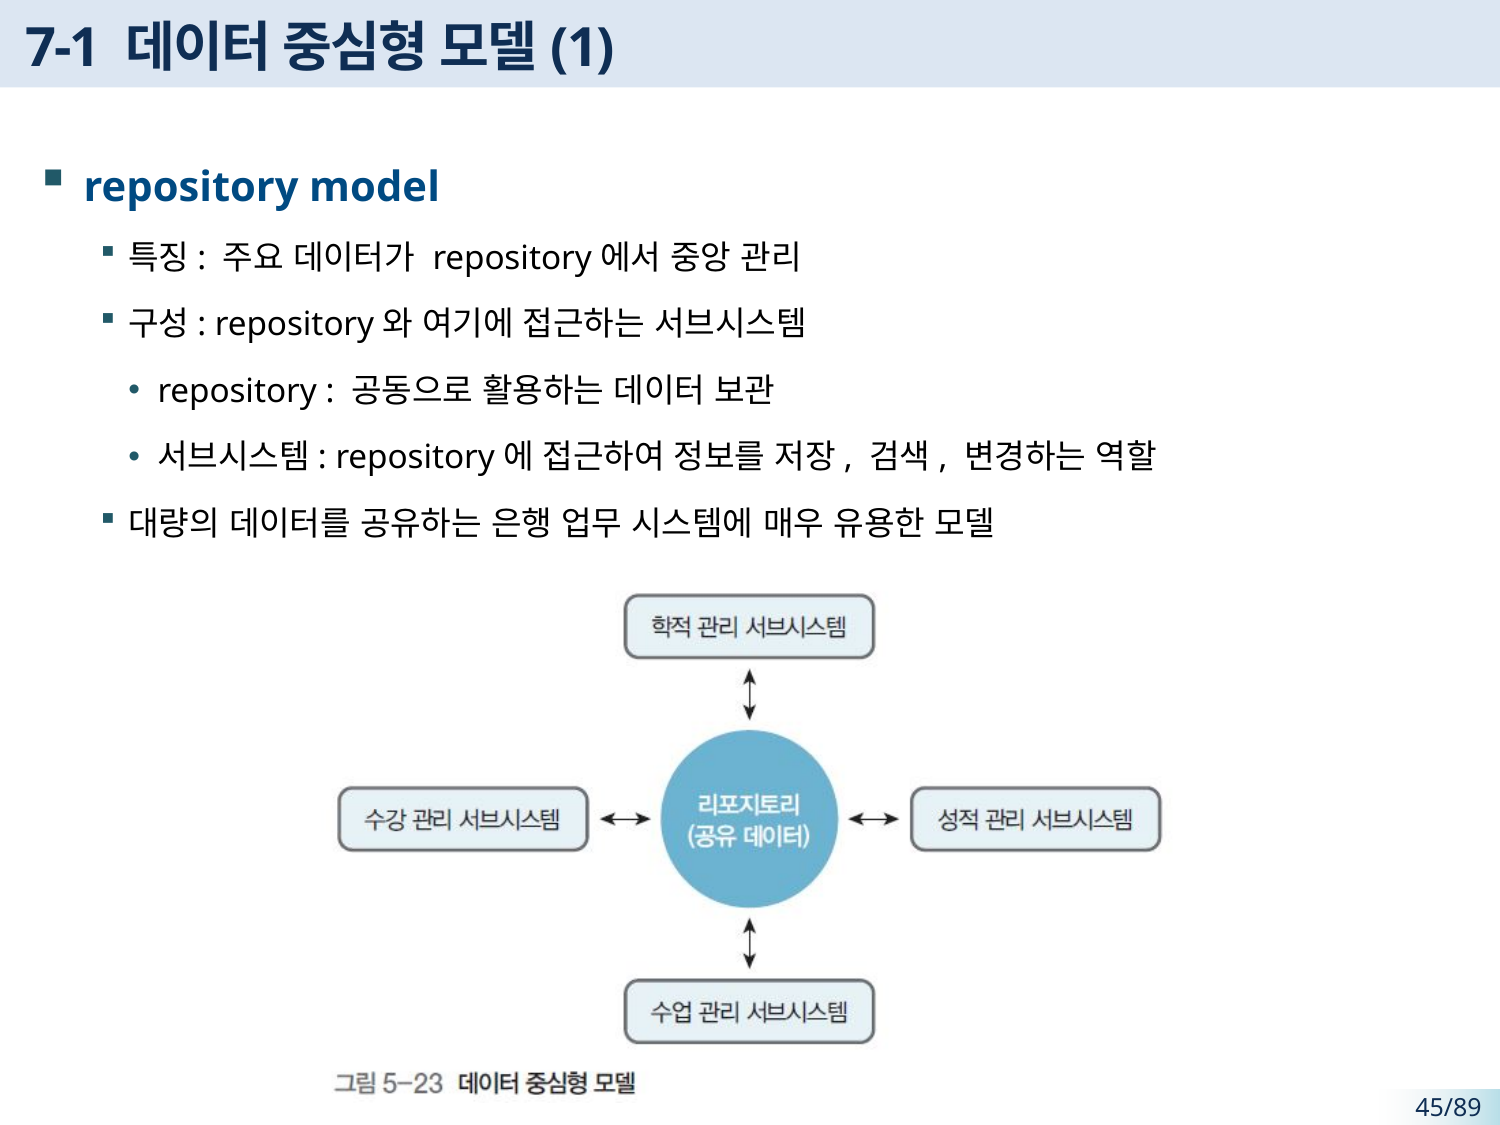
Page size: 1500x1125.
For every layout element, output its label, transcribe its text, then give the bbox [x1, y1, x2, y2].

picture [321, 569, 1183, 1103]
list repository model 특징: 주요 데이터가 repository에서 중앙 관리 구성: repository와 여기에 접근하는 서브시스템 repository : 공동으로 활용하는 데이터 보관 서브시스템: repository에 접근하여 정보를 저장, 검색, 변경하는 역할 대량의 데이터를 공유하는 은행 업무 시스템에 매우 유용한 모델 [10, 126, 1481, 1057]
title 7-1 데이터 중심형 모델(1) [10, 5, 1288, 84]
